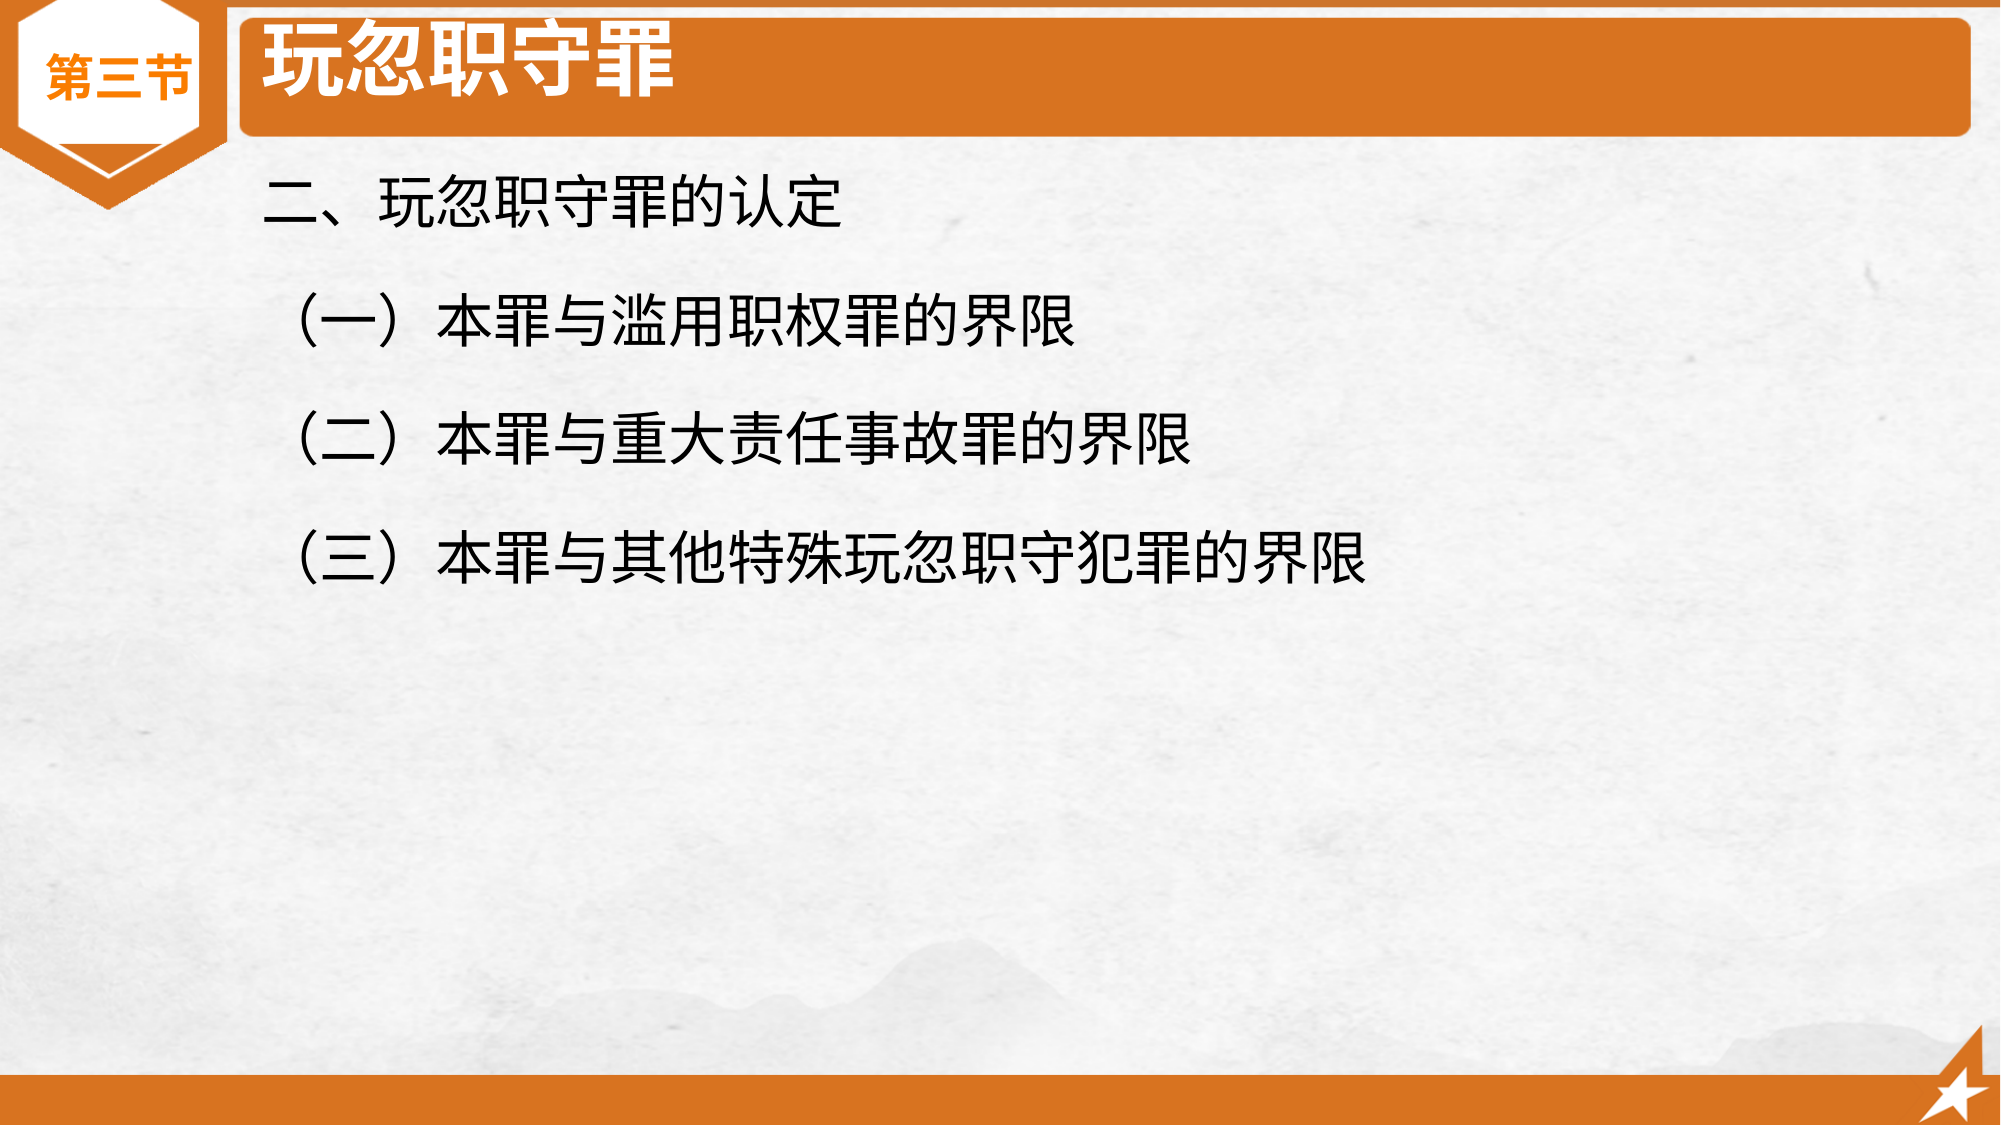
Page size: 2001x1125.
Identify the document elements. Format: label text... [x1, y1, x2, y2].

title 玩忽职守罪 [246, 108, 1957, 207]
list 二、玩忽职守罪的认定 （一）本罪与滥用职权罪的界限 （二）本罪与重大责任事故罪的界限 （三）本罪与其他特殊玩忽职守犯罪的界限 [246, 39, 1761, 108]
list 二、玩忽职守罪的认定 （一）本罪与滥用职权罪的界限 （二）本罪与重大责任事故罪的界限 （三）本罪与其他特殊玩忽职守犯罪的界限 [246, 207, 1761, 711]
picture [0, 0, 2001, 1125]
text_box 第三节 [29, 39, 210, 114]
